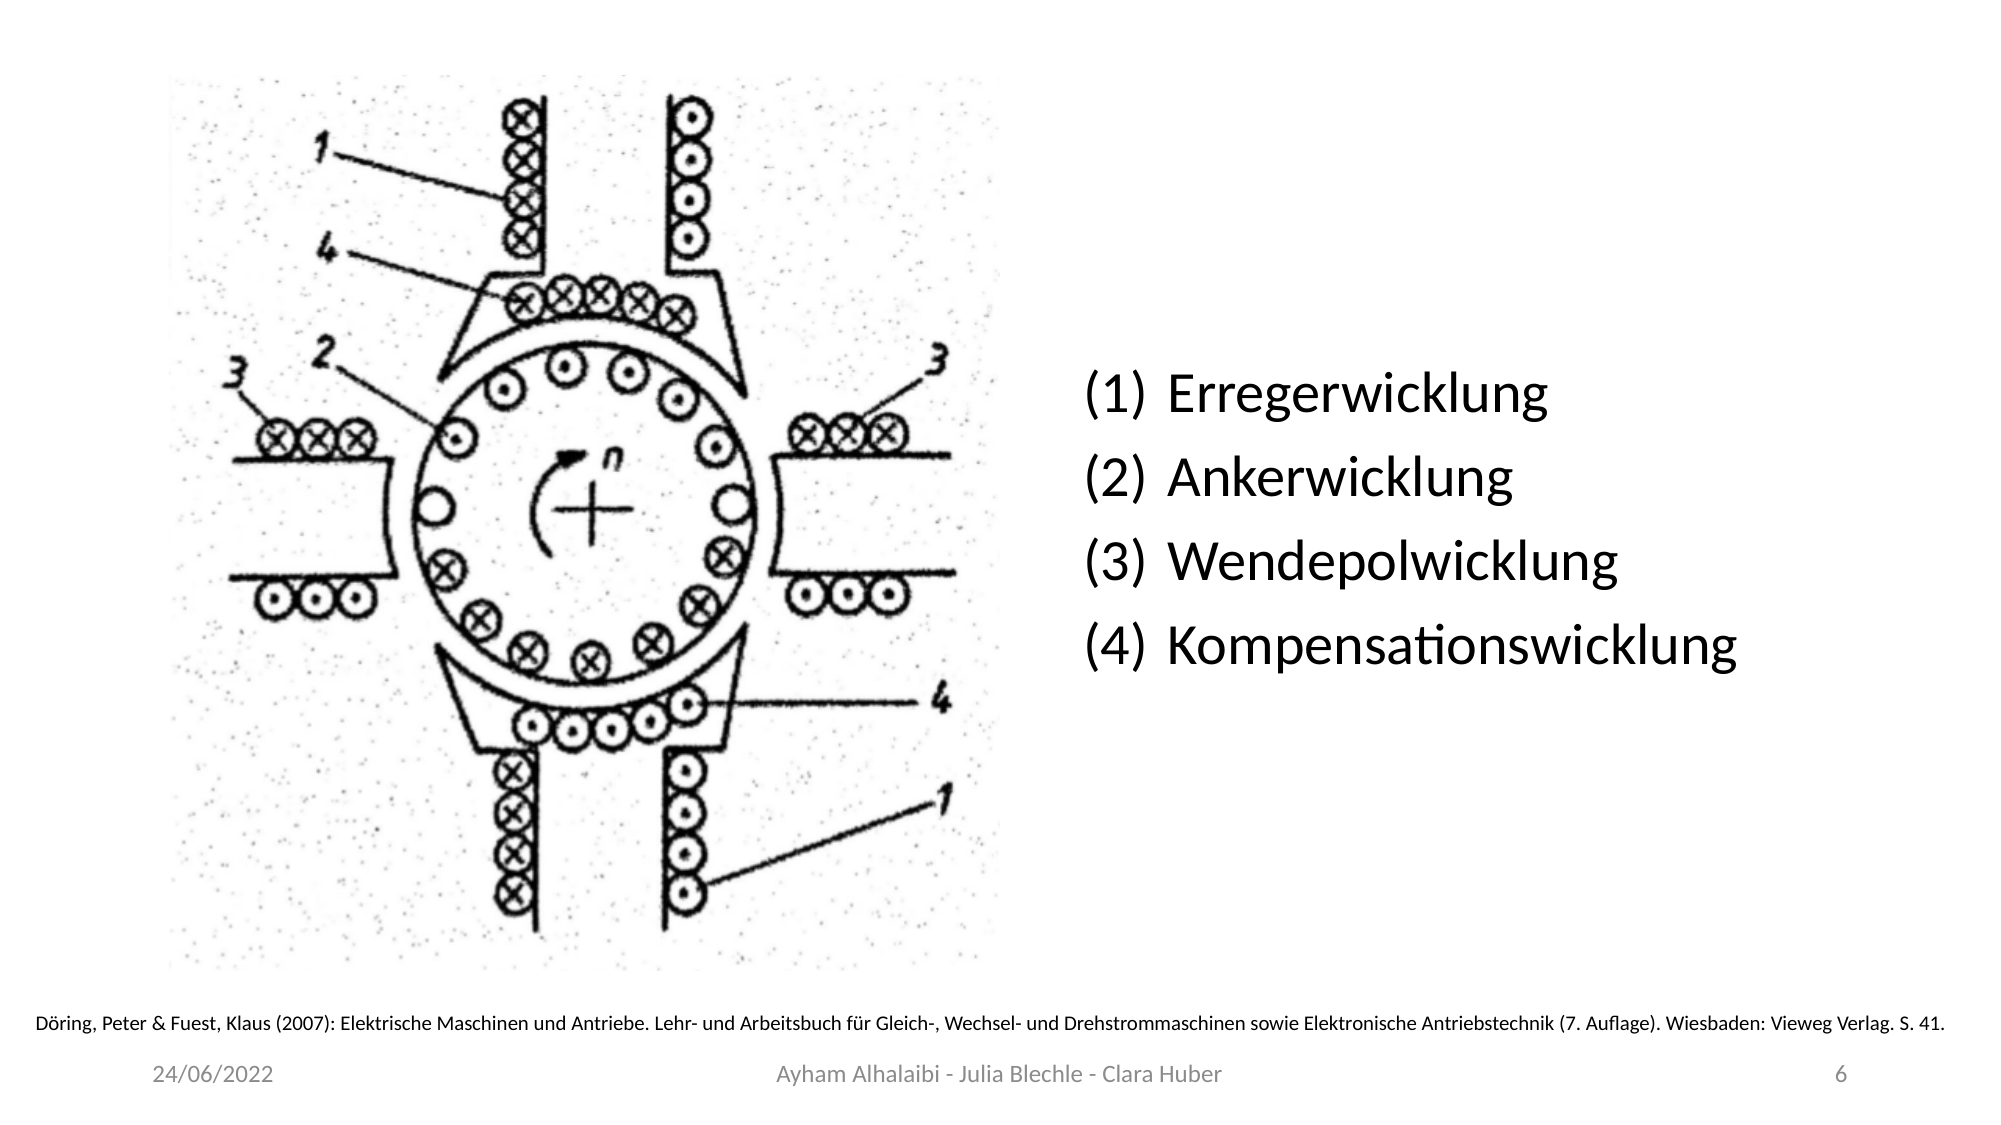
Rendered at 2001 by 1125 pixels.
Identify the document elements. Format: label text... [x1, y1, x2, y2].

footer Ayham Alhalaibi - Julia Blechle - Clara Huber [662, 1043, 1338, 1103]
picture [168, 74, 1000, 971]
slide_number 6 [1412, 1043, 1863, 1103]
text_box Döring, Peter & Fuest, Klaus (2007): Elektrische Maschinen und Antriebe. Lehr- und Arbeitsbuch für Gleich-, Wechsel- und Drehstrommaschinen sowie Elektronische Antriebstechnik (7. Auflage). Wiesbaden: Vieweg Verlag. S. 41. [20, 1002, 2000, 1043]
list Erregerwicklung Ankerwicklung Wendepolwicklung Kompensationswicklung [1068, 354, 1863, 761]
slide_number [137, 1043, 588, 1103]
